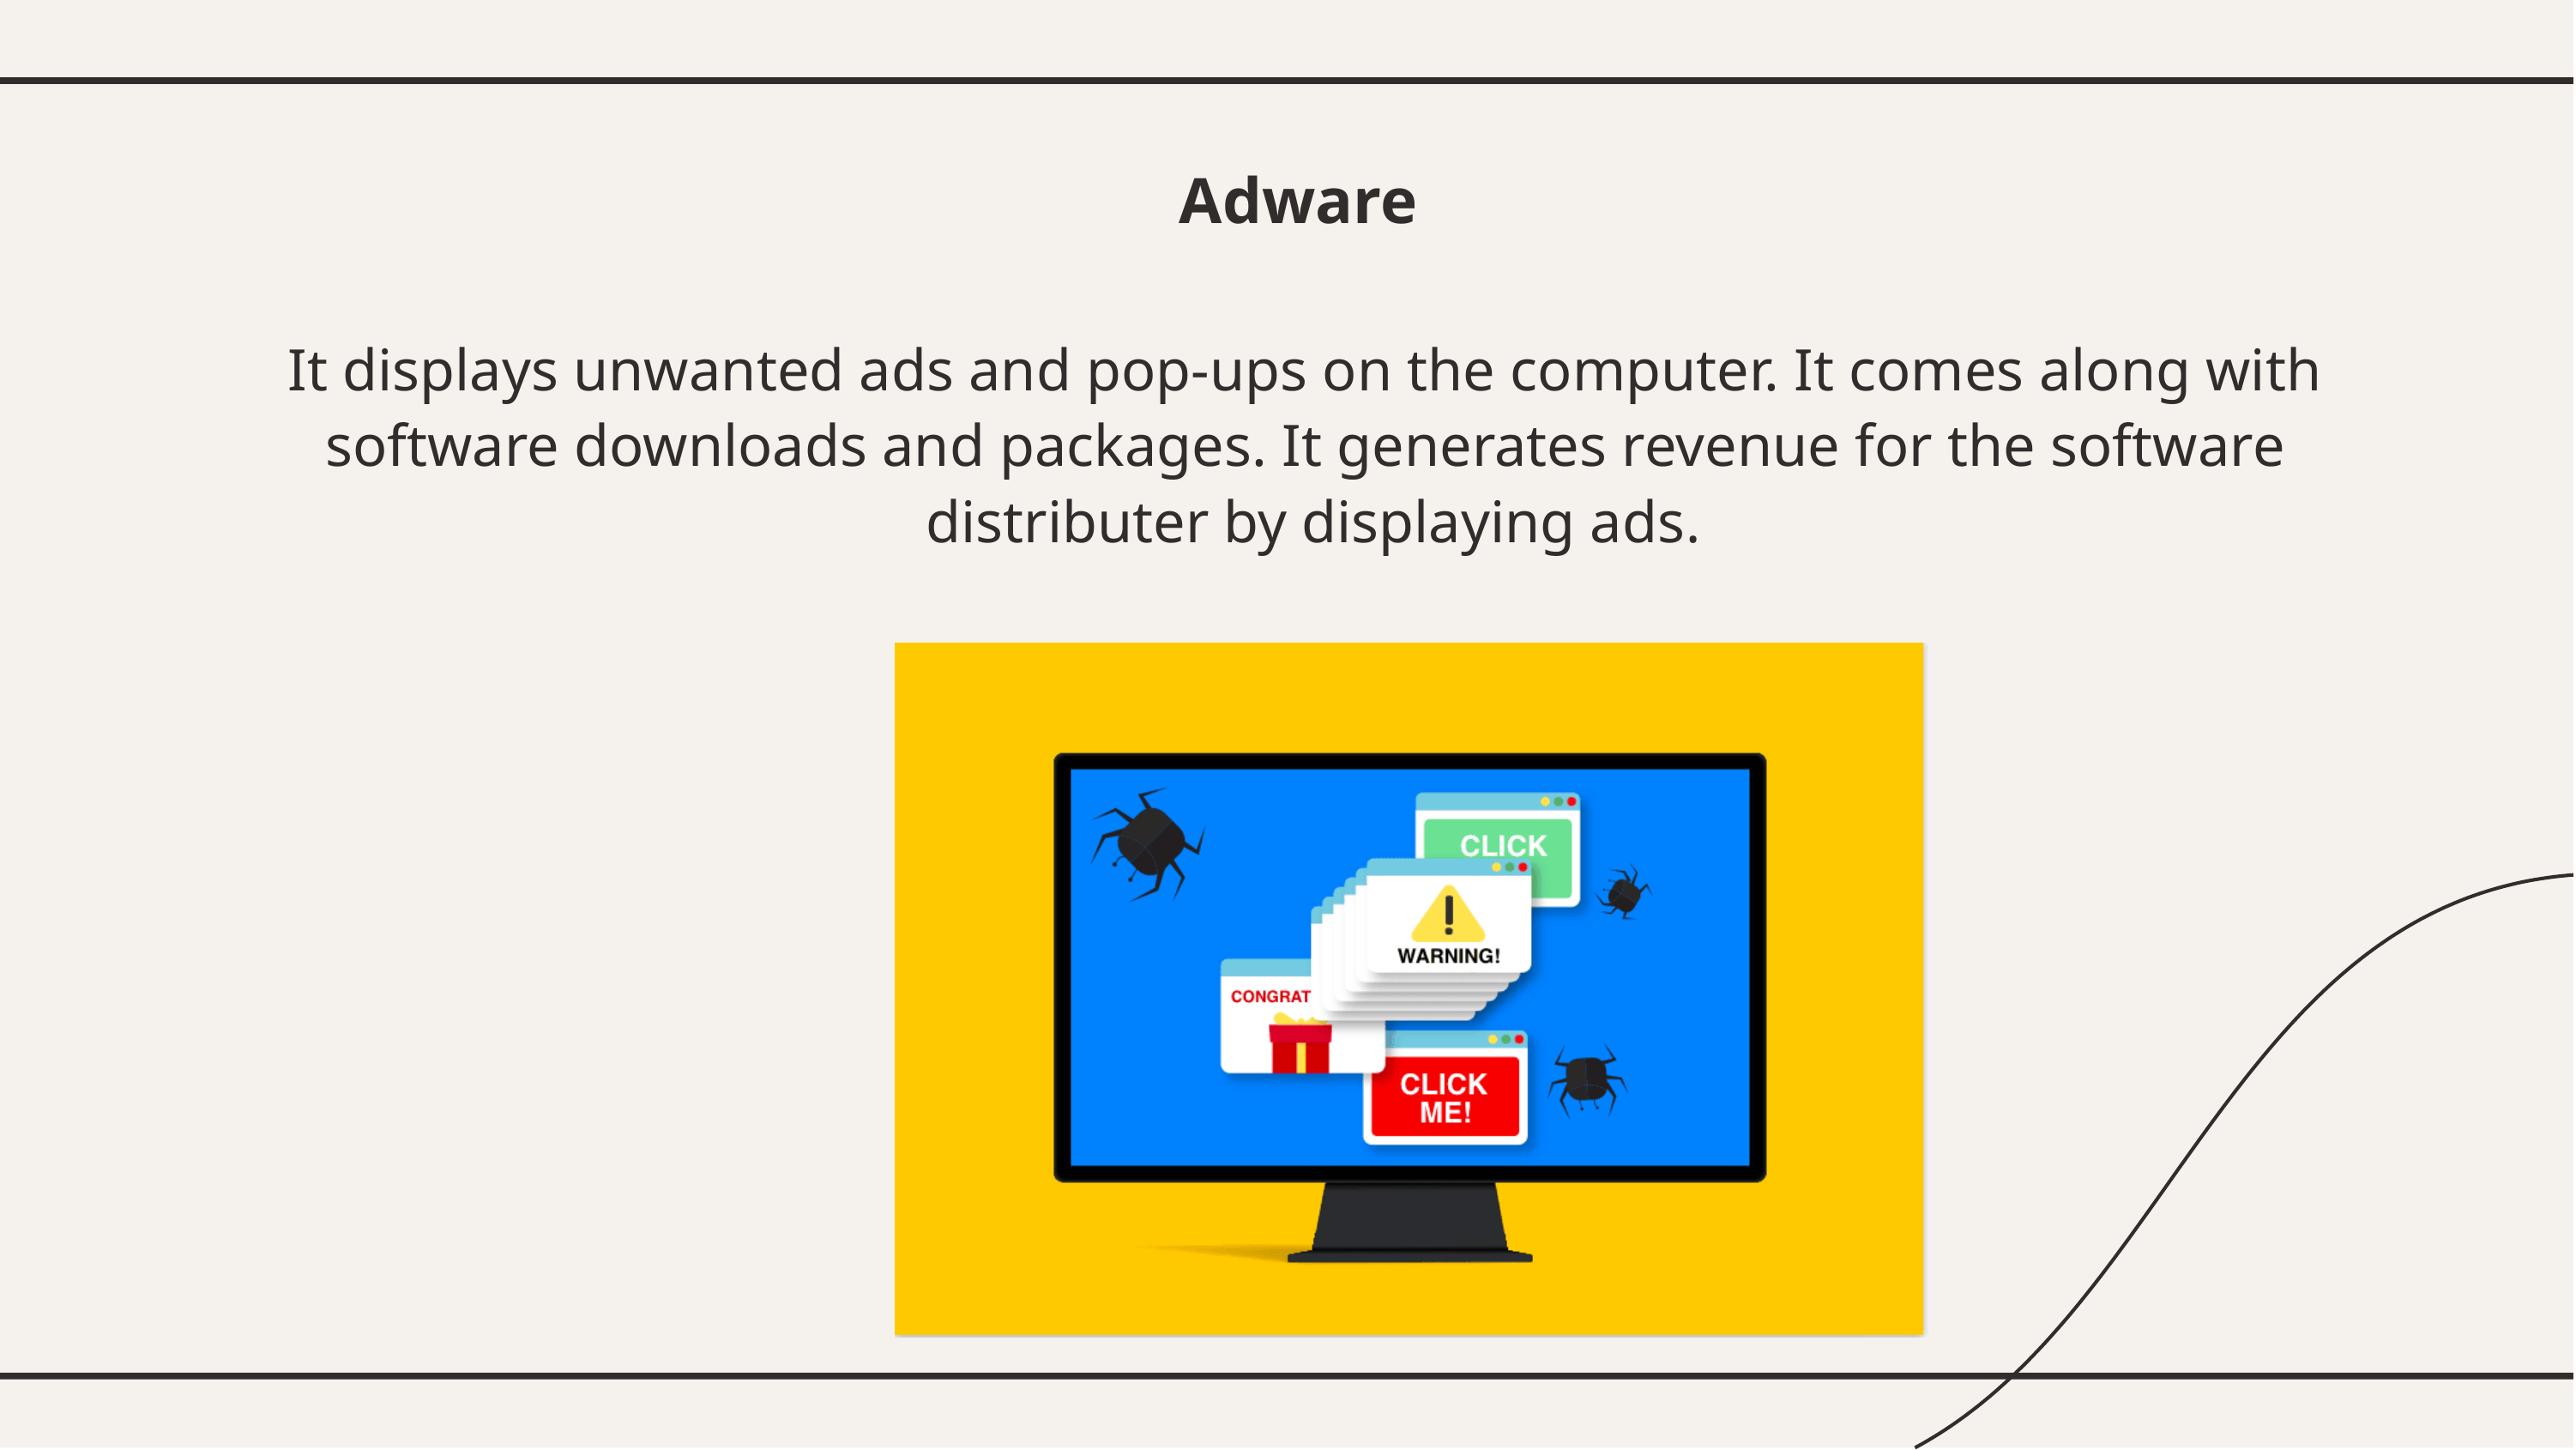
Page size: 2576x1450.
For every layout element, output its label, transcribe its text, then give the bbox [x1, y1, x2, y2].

text_box [1915, 1380, 2009, 1448]
text_box [0, 77, 2573, 84]
title Adware It displays unwanted ads and pop-ups on the computer. It comes along with software downloads and packages. It generates revenue for the software distributer by displaying ads. [134, 148, 2441, 555]
text_box [0, 1372, 2573, 1380]
text_box [2002, 874, 2573, 1372]
picture [894, 643, 1931, 1338]
